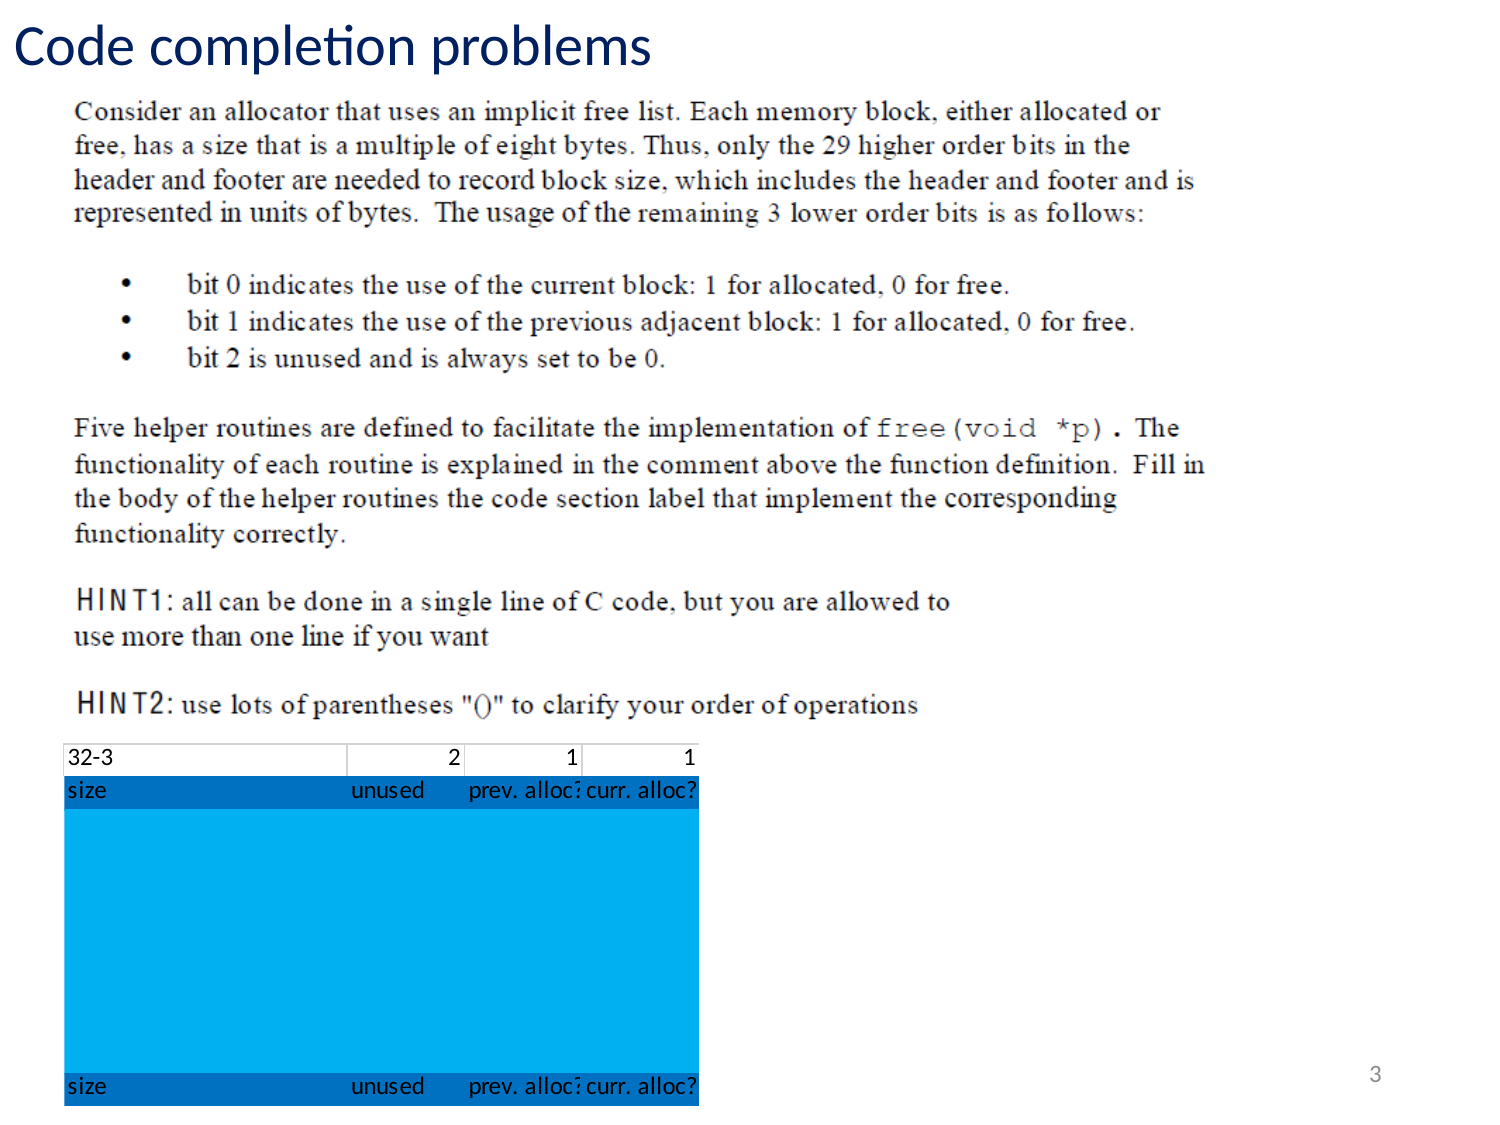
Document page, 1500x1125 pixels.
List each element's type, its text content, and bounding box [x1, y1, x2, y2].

picture [58, 85, 1229, 740]
slide_number 3 [1059, 1042, 1397, 1103]
picture [62, 743, 701, 1108]
text_box Code completion problems [0, 0, 1335, 85]
